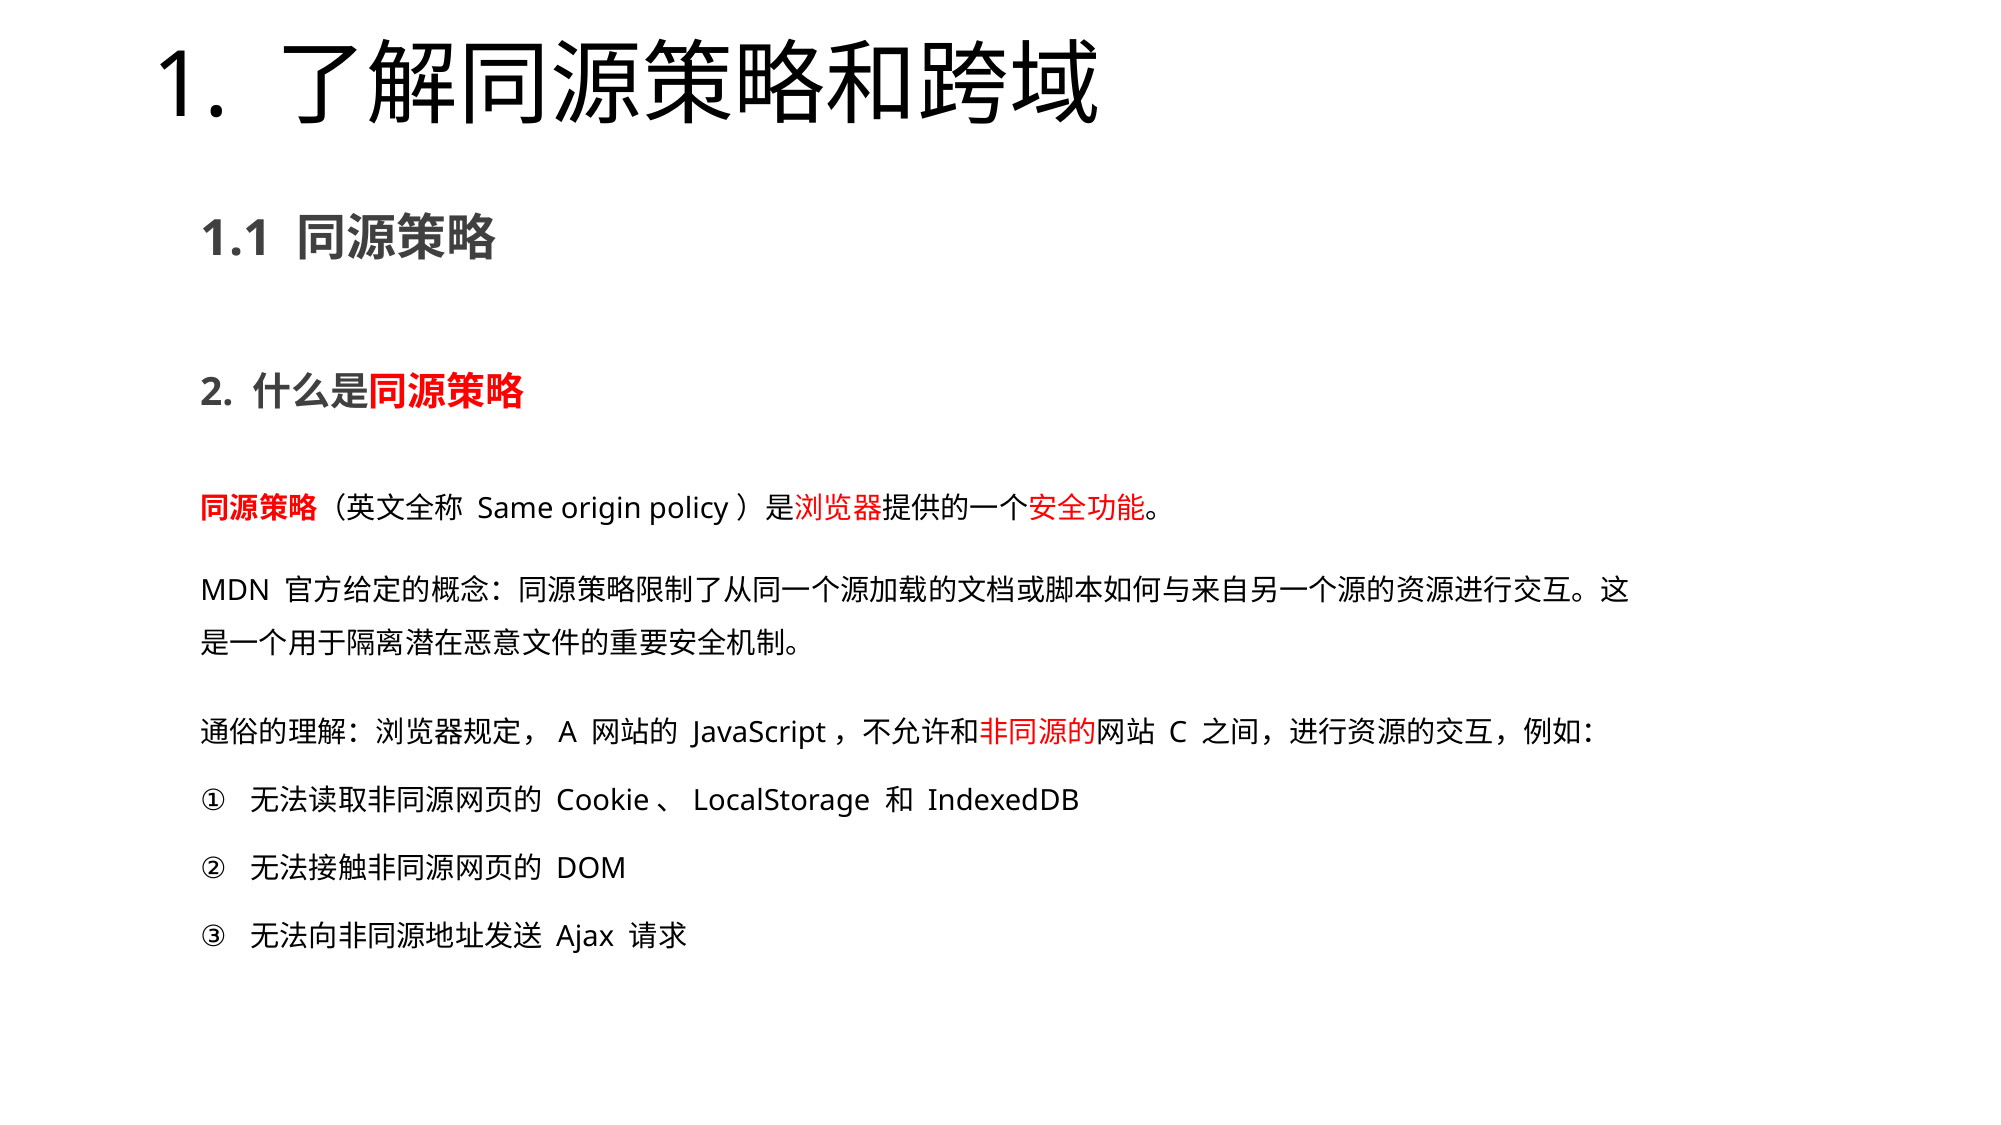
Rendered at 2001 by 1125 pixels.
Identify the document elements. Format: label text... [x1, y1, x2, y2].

text_box 通俗的理解：浏览器规定，A 网站的 JavaScript，不允许和非同源的网站 C 之间，进行资源的交互，例如： 无法读取非同源网页的 Cookie、LocalStorage 和 IndexedDB 无法接触非同源网页的 DOM 无法向非同源地址发送 Ajax 请求 [185, 688, 1660, 1043]
title 1. 了解同源策略和跨域 [137, 0, 1612, 174]
text_box MDN 官方给定的概念：同源策略限制了从同一个源加载的文档或脚本如何与来自另一个源的资源进行交互。这是一个用于隔离潜在恶意文件的重要安全机制。 [185, 546, 1660, 685]
text_box 2. 什么是同源策略 [185, 364, 1605, 422]
list 同源策略（英文全称 Same origin policy）是浏览器提供的一个安全功能。 [185, 464, 1660, 544]
list 1.1 同源策略 [185, 204, 1612, 324]
